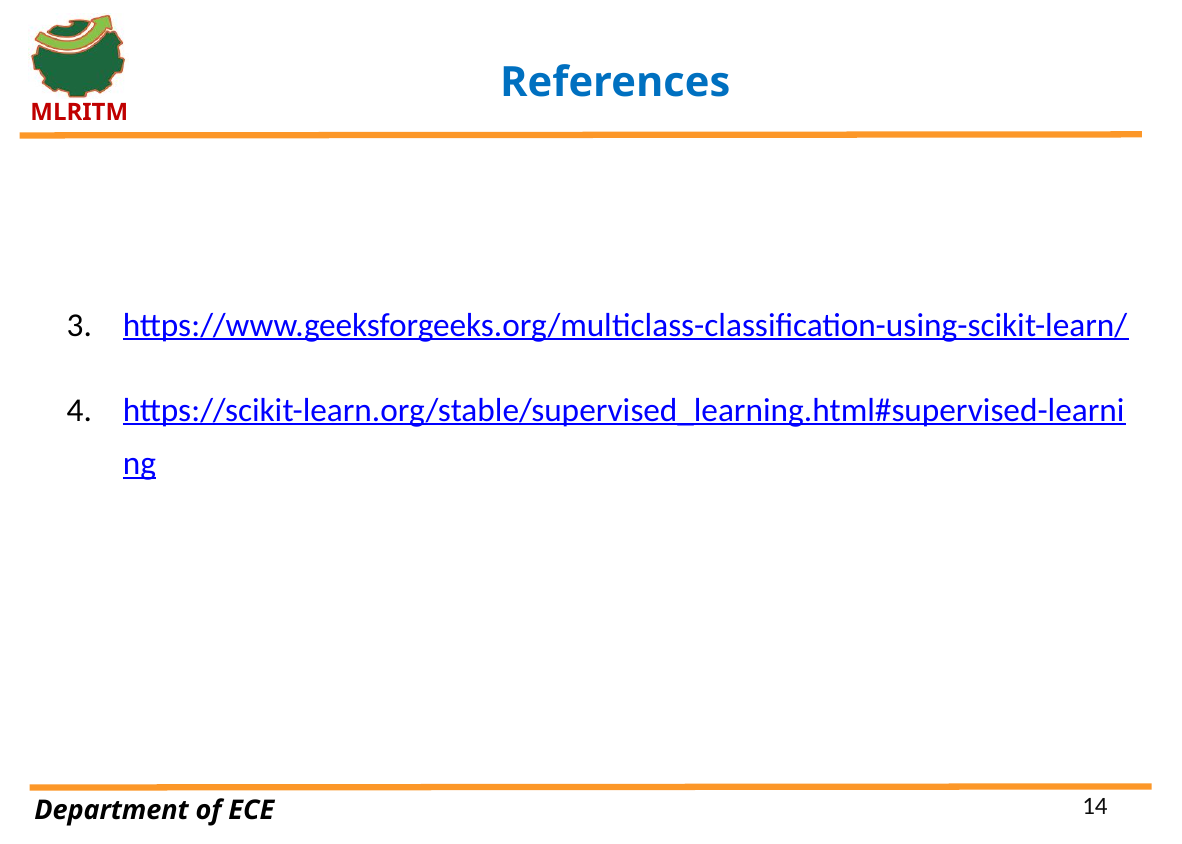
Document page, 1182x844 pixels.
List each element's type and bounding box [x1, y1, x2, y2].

text_box [5, 13, 1152, 844]
